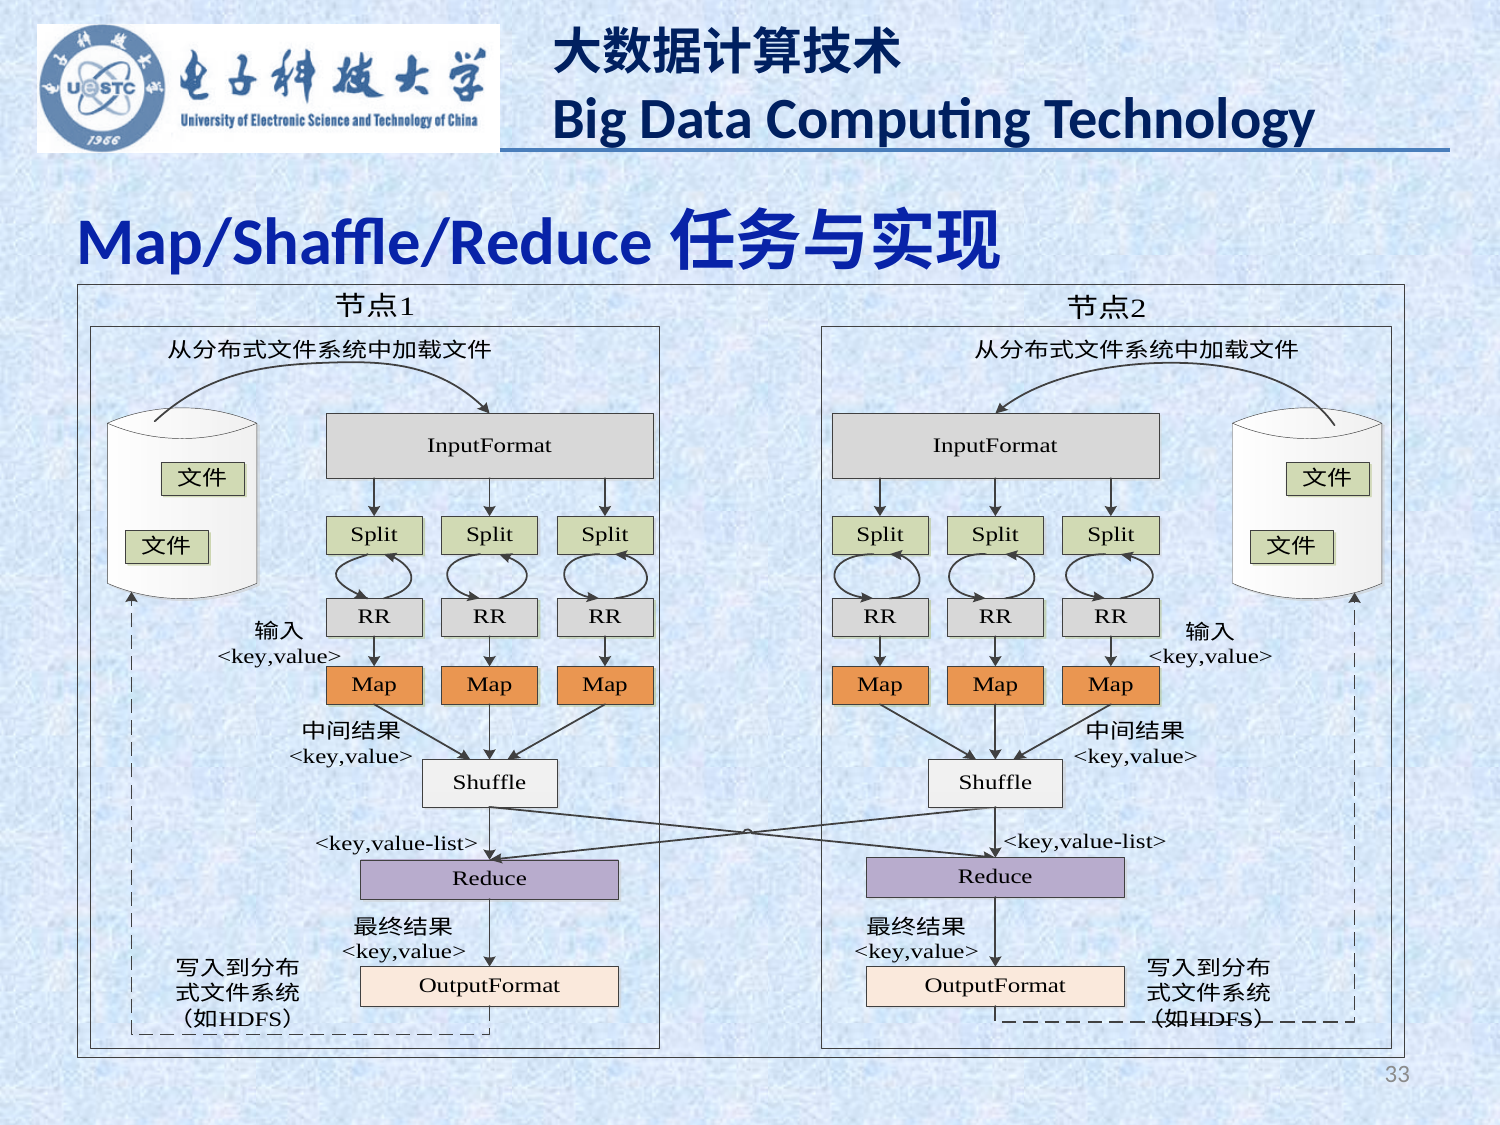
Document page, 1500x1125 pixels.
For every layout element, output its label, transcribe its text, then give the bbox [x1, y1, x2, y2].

slide_number 33 [1074, 1042, 1425, 1103]
title Map/Shaffle/Reduce任务与实现 [42, 173, 1412, 307]
picture [0, 0, 1500, 1125]
